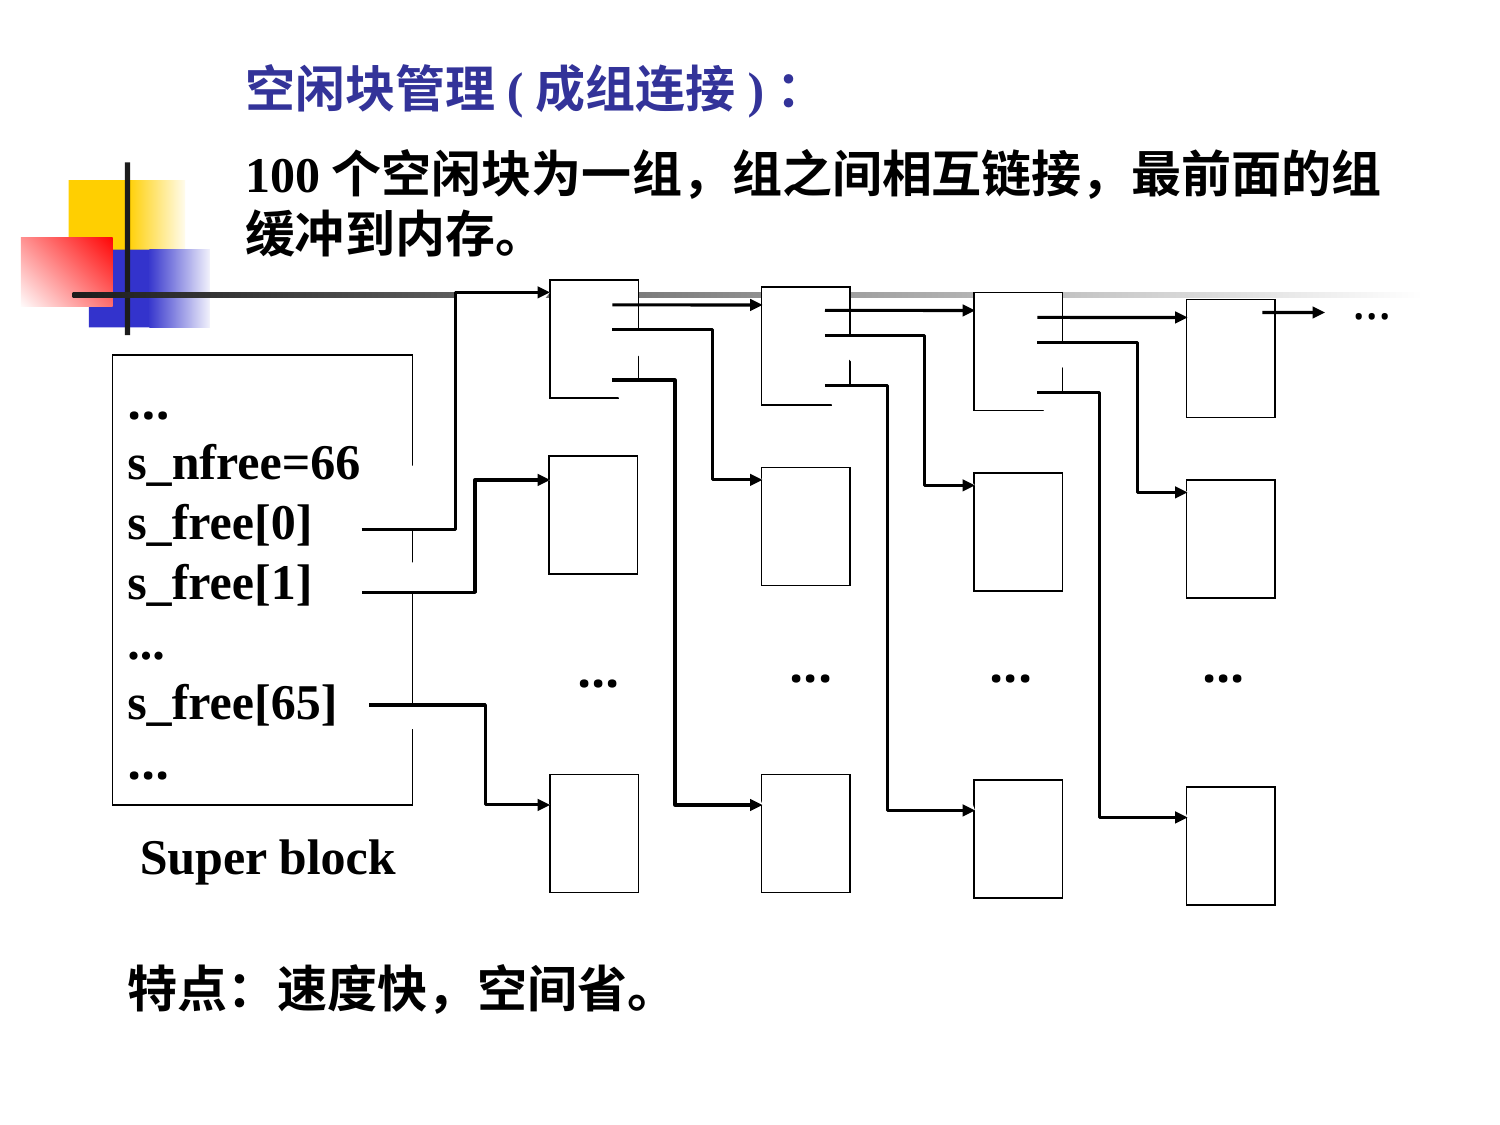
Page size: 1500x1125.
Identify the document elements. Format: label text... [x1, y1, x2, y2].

text_box 空闲块管理(成组连接)： 100个空闲块为一组，组之间相互链接，最前面的组缓冲到内存。 [230, 49, 1400, 355]
text_box ... [1337, 262, 1425, 338]
text_box [1275, 306, 1325, 319]
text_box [112, 279, 1275, 905]
text_box 特点：速度快，空间省。 [112, 949, 1288, 1025]
